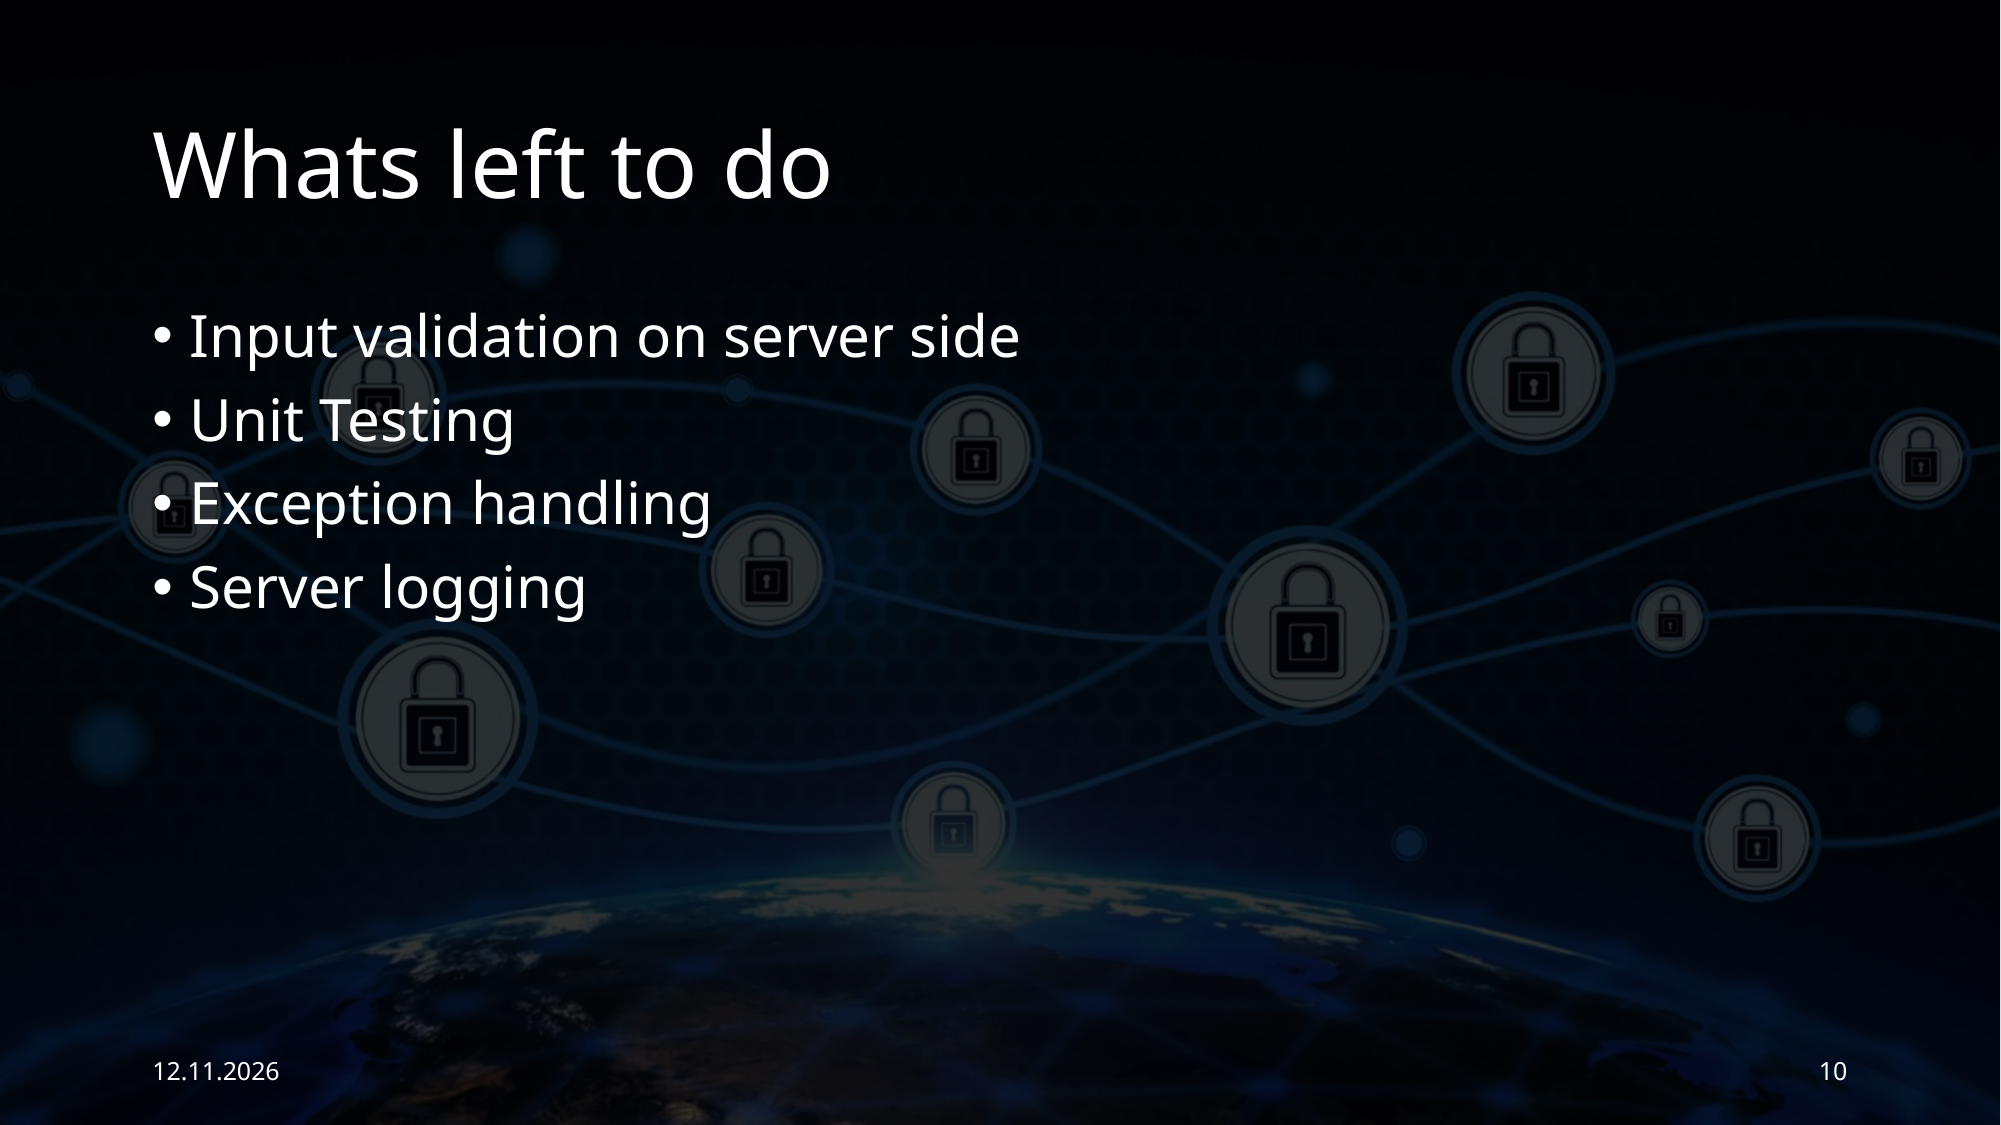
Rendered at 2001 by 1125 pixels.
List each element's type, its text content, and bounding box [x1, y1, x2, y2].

picture [0, 0, 2001, 1125]
slide_number 10 [1412, 1042, 1863, 1103]
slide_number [137, 1042, 588, 1103]
list Input validation on server side Unit Testing Exception handling Server logging [137, 299, 1863, 1014]
title Whats left to do [137, 59, 1863, 278]
